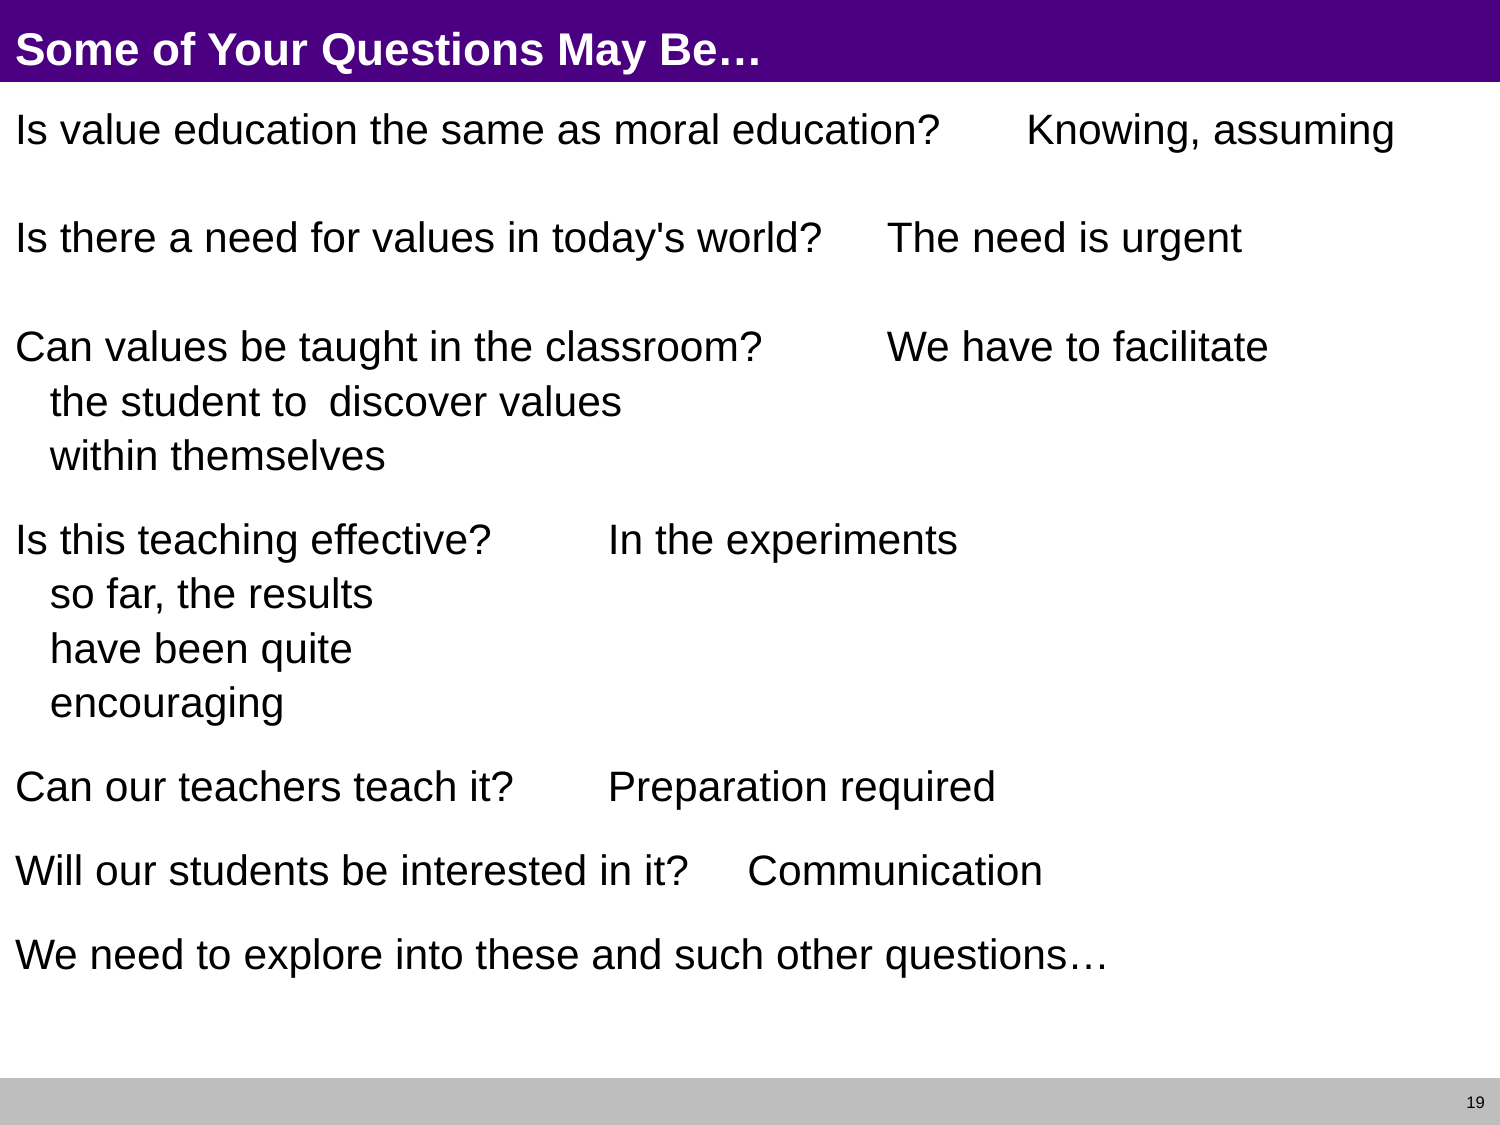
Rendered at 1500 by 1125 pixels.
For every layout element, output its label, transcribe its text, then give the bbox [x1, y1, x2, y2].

title Some of Your Questions May Be… [0, 12, 1500, 75]
list Is value education the same as moral education? Knowing, assuming Is there a need for values in today's world? The need is urgent Can values be taught in the classroom? We have to facilitate the student to discover values within themselves Is this teaching effective? In the experiments so far, the results have been quite encouraging Can our teachers teach it? Preparation required Will our students be interested in it? Communication We need to explore into these and such other questions… [0, 99, 1500, 1125]
